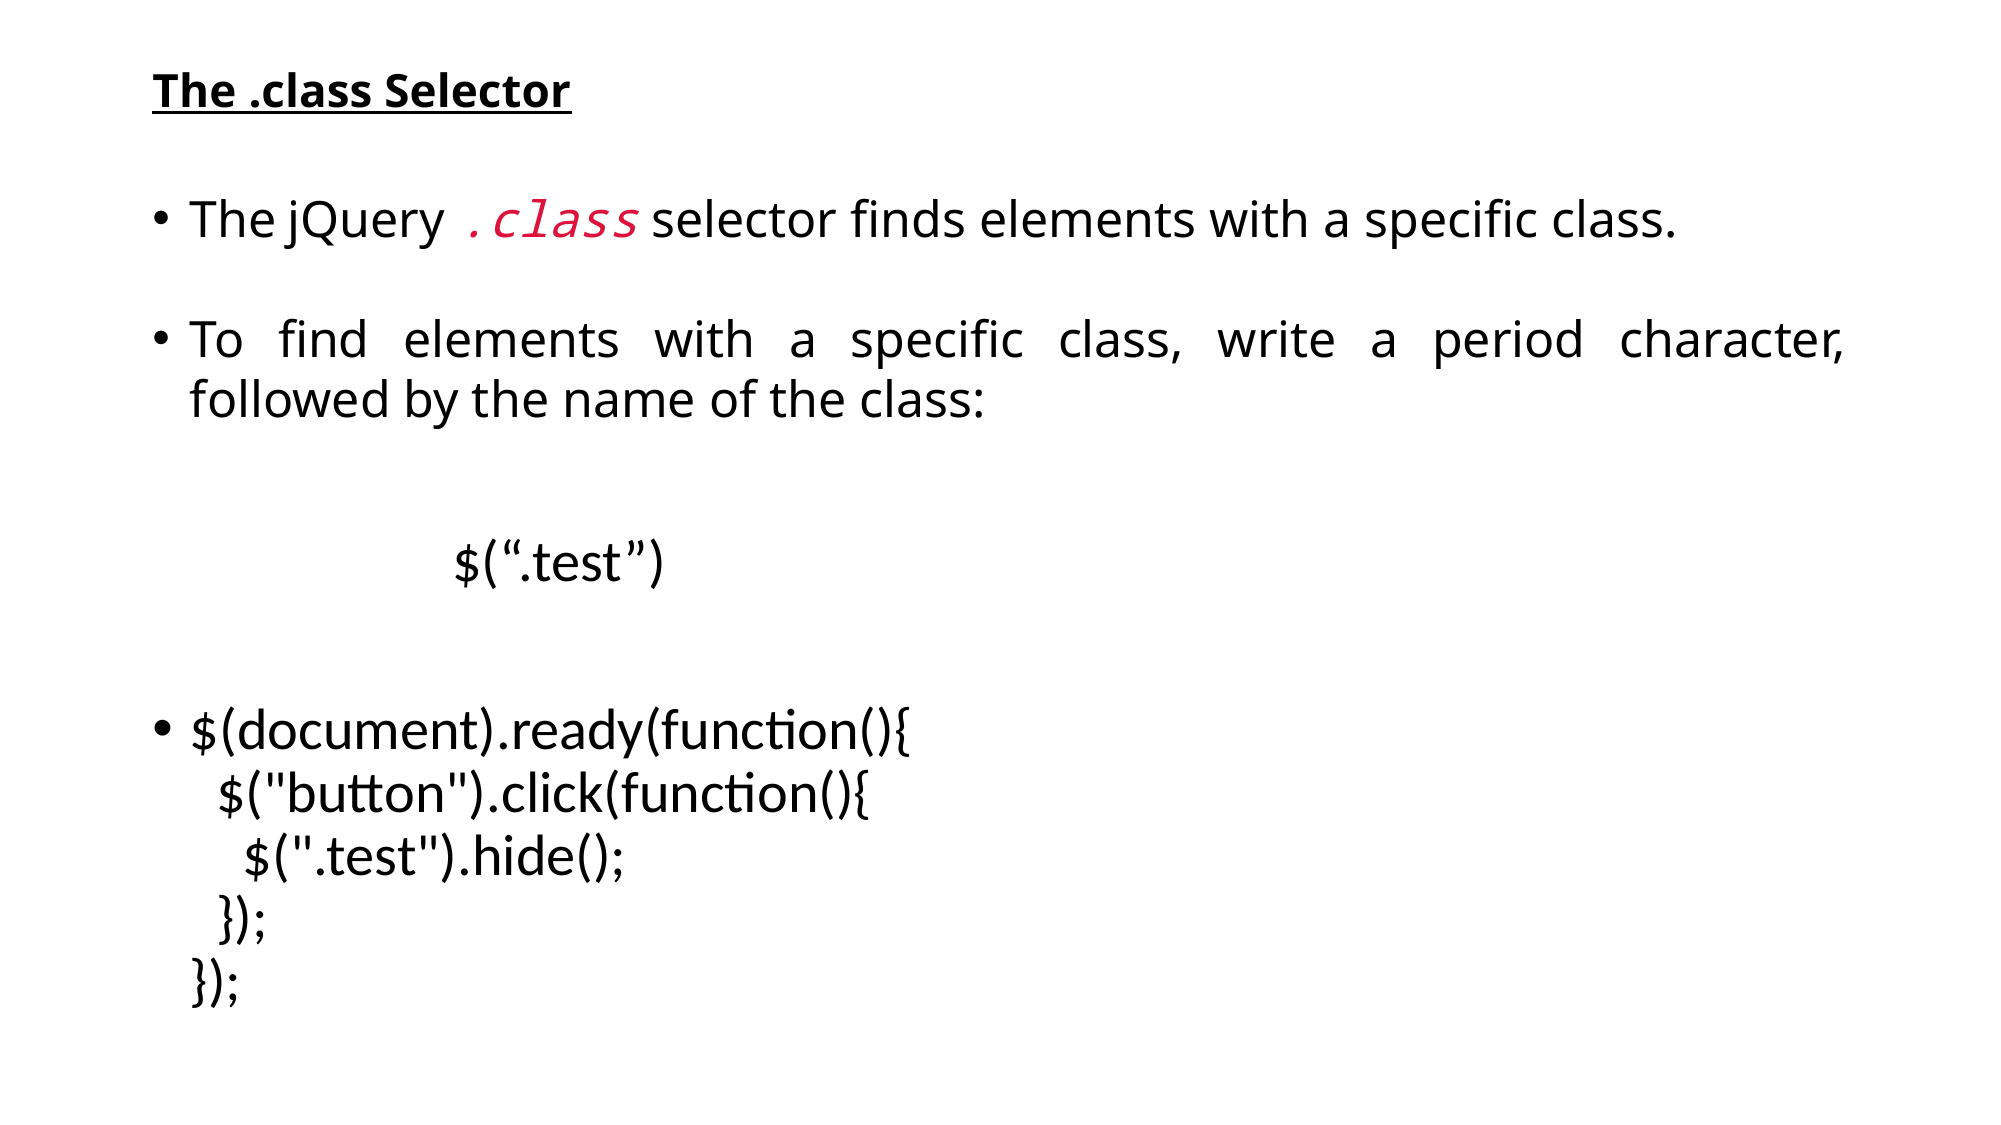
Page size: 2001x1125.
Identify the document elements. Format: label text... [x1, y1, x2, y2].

title The .class Selector [137, 59, 1863, 179]
list The jQuery .class selector finds elements with a specific class. To find elements with a specific class, write a period character, followed by the name of the class: $(“.test”) $(document).ready(function(){ $("button").click(function(){ $(".test").hide(); }); }); [137, 179, 1863, 1089]
